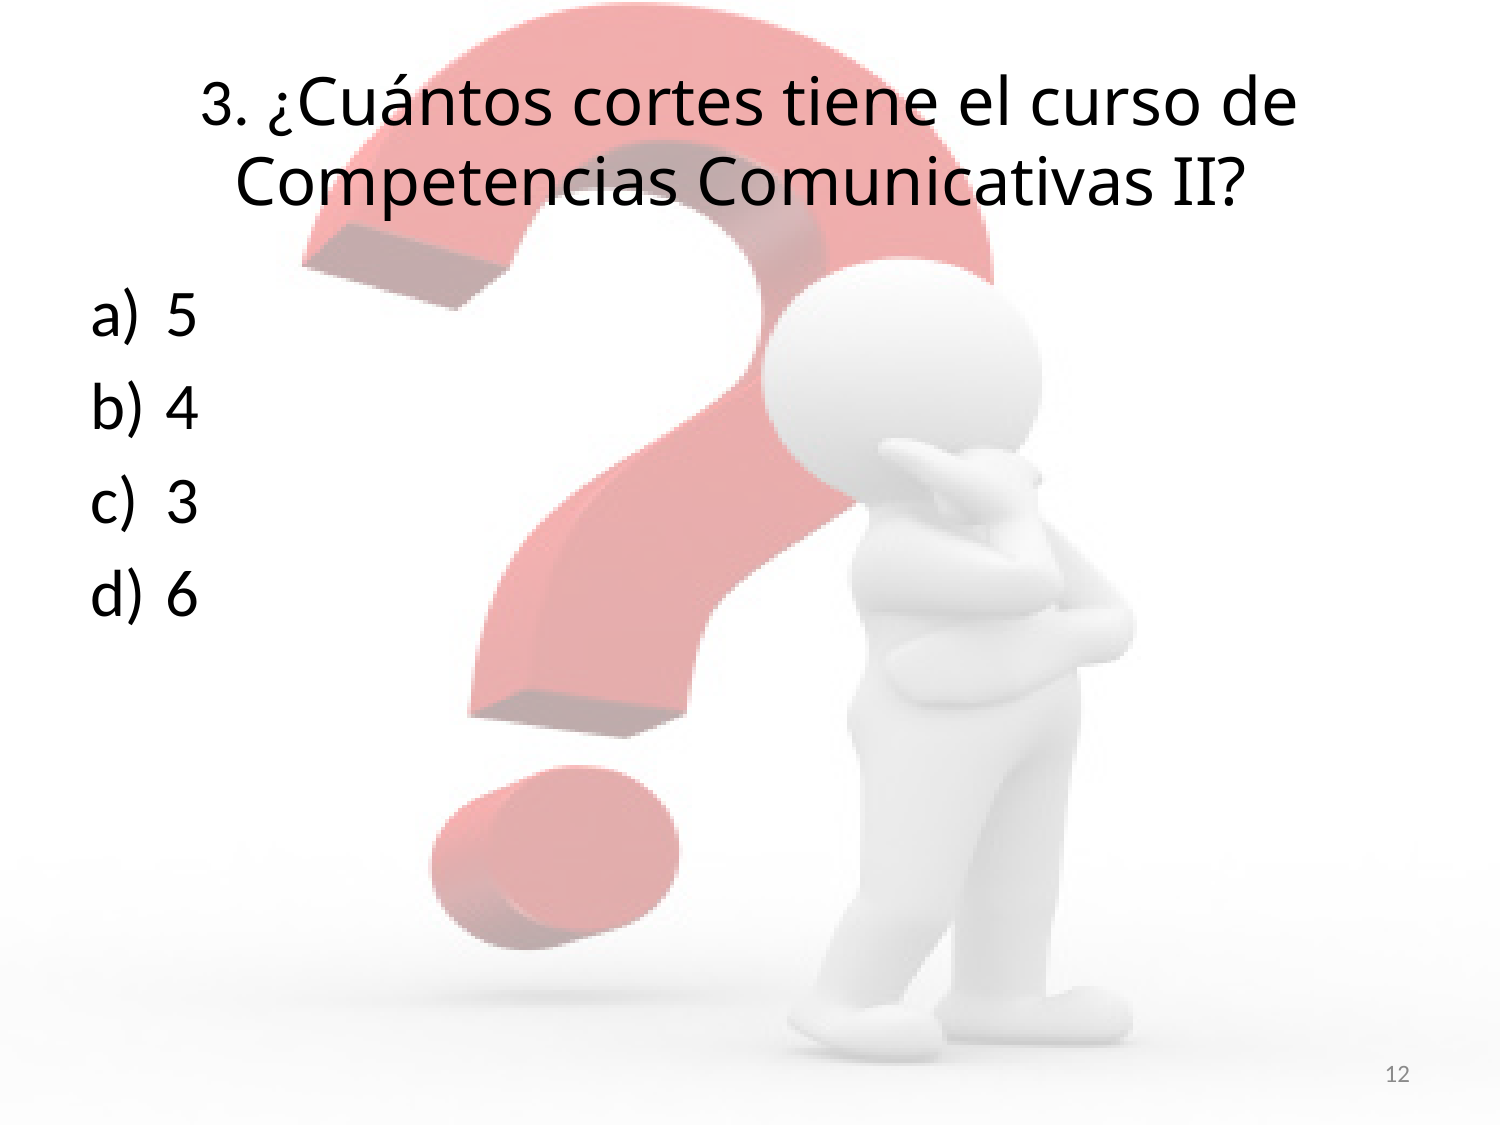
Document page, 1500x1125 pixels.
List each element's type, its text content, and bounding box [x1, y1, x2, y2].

slide_number 12 [1074, 1042, 1425, 1103]
title 3. ¿Cuántos cortes tiene el curso de Competencias Comunicativas II? [75, 45, 1425, 233]
list 5 4 3 6 [75, 262, 1425, 1005]
